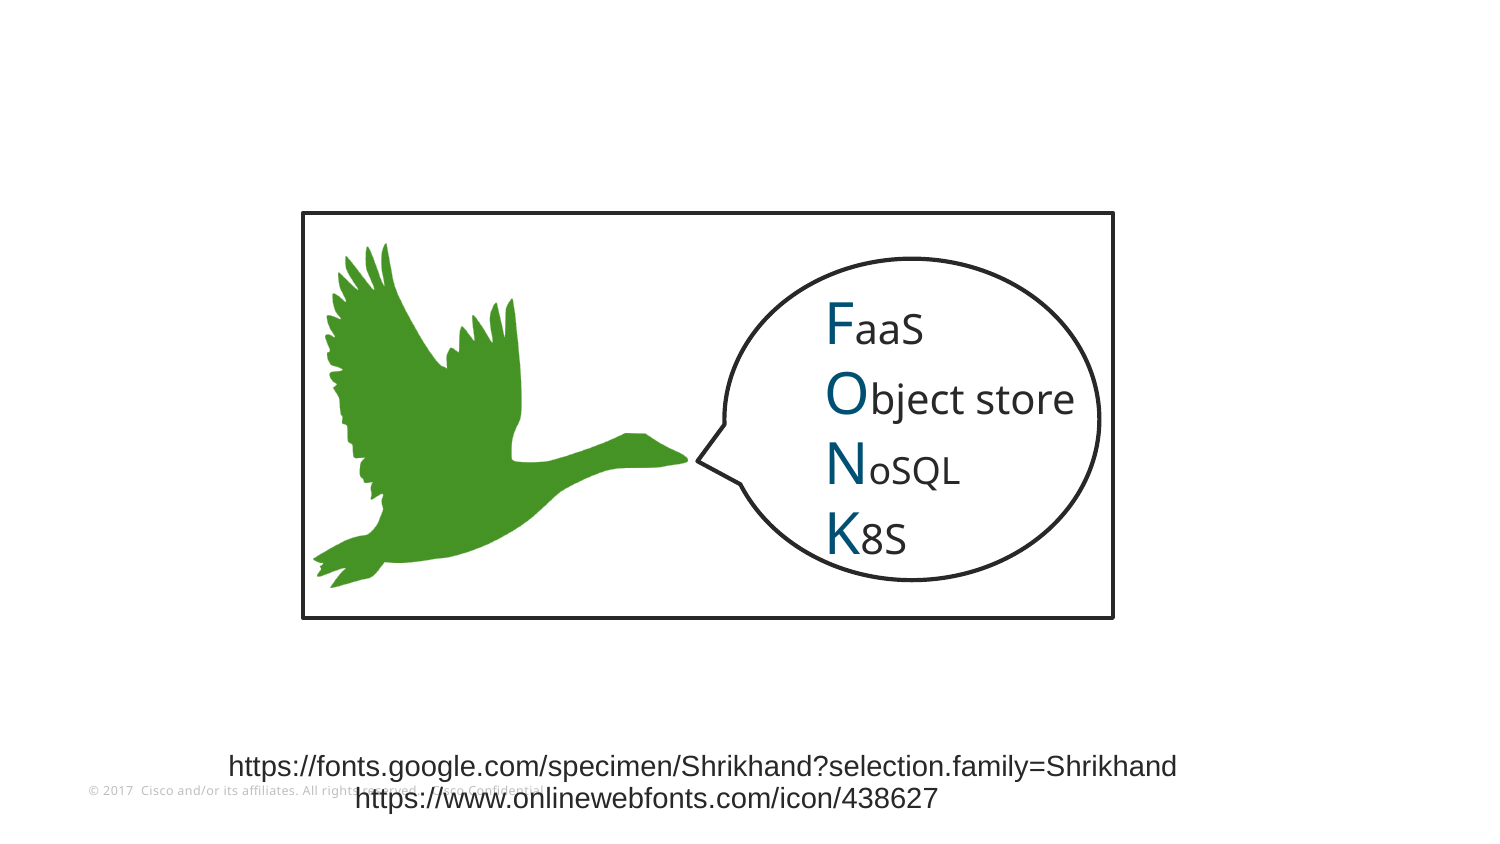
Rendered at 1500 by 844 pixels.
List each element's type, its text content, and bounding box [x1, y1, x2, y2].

text_box [301, 211, 1115, 620]
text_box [312, 242, 1100, 588]
text_box https://fonts.google.com/specimen/Shrikhand?selection.family=Shrikhand [213, 739, 1270, 790]
text_box https://www.onlinewebfonts.com/icon/438627 [325, 790, 970, 822]
